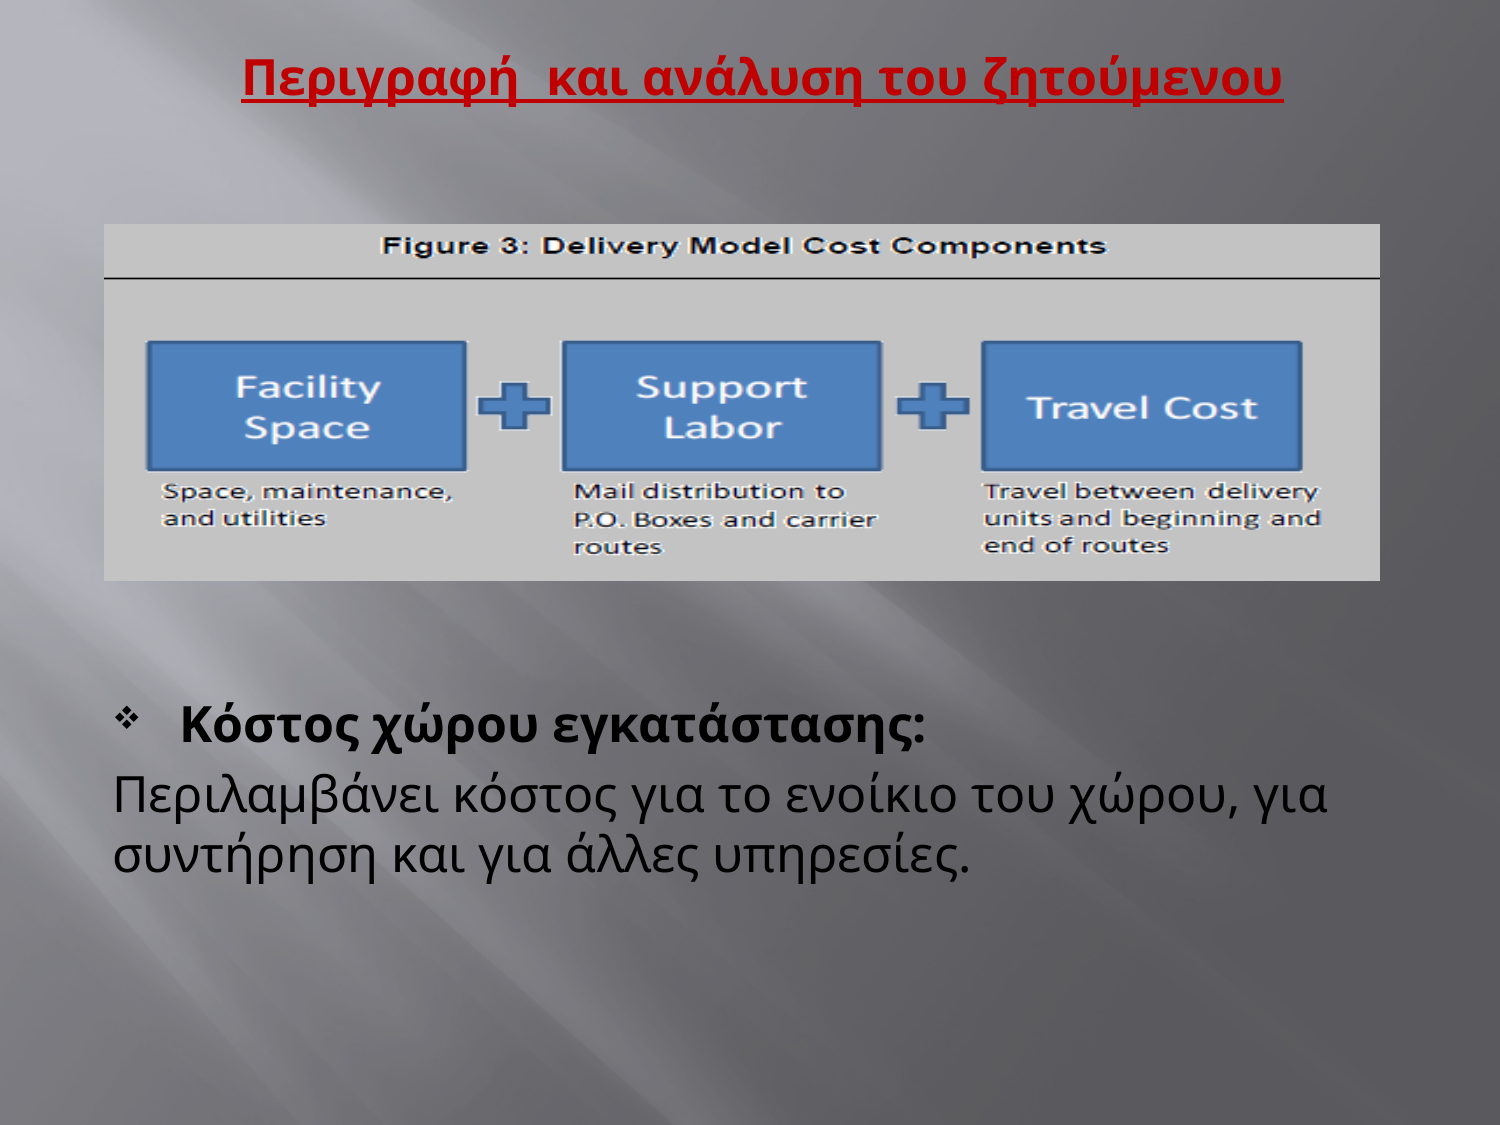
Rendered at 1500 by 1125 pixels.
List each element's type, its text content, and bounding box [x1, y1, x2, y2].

picture [104, 224, 1380, 581]
title Περιγραφή και ανάλυση του ζητούμενου [87, 37, 1438, 113]
list Κόστος χώρου εγκατάστασης: Περιλαμβάνει κόστος για το ενοίκιο του χώρου, για συντήρηση και για άλλες υπηρεσίες. [75, 125, 1425, 1075]
